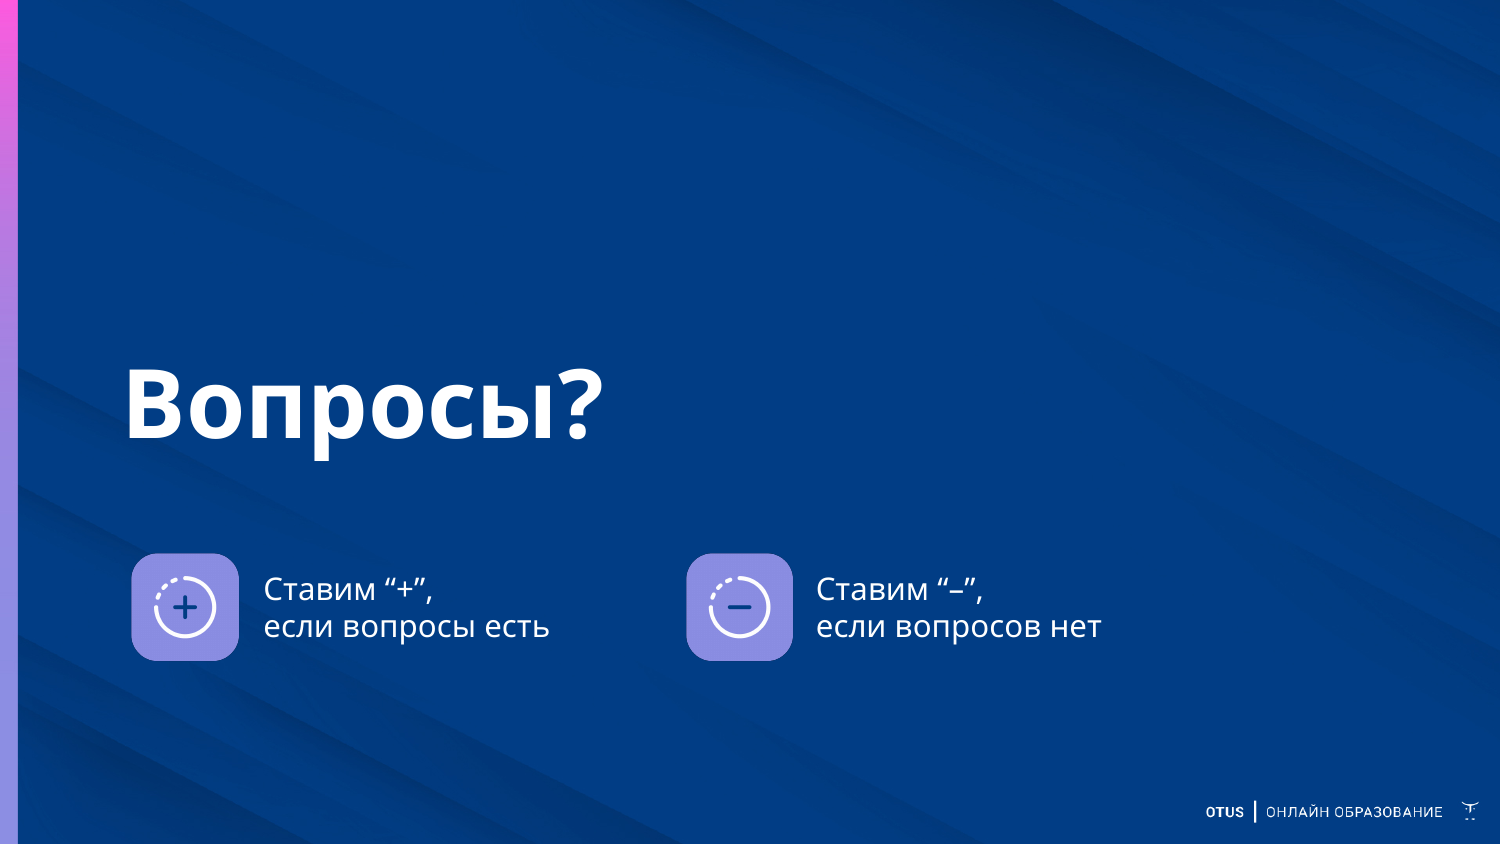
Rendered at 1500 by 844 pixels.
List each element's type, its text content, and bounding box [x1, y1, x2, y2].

picture [0, 0, 1500, 844]
text_box Ставим “+”, если вопросы есть [248, 554, 682, 660]
text_box Ставим “–”, если вопросов нет [800, 554, 1293, 660]
title Вопросы? [106, 65, 1371, 737]
